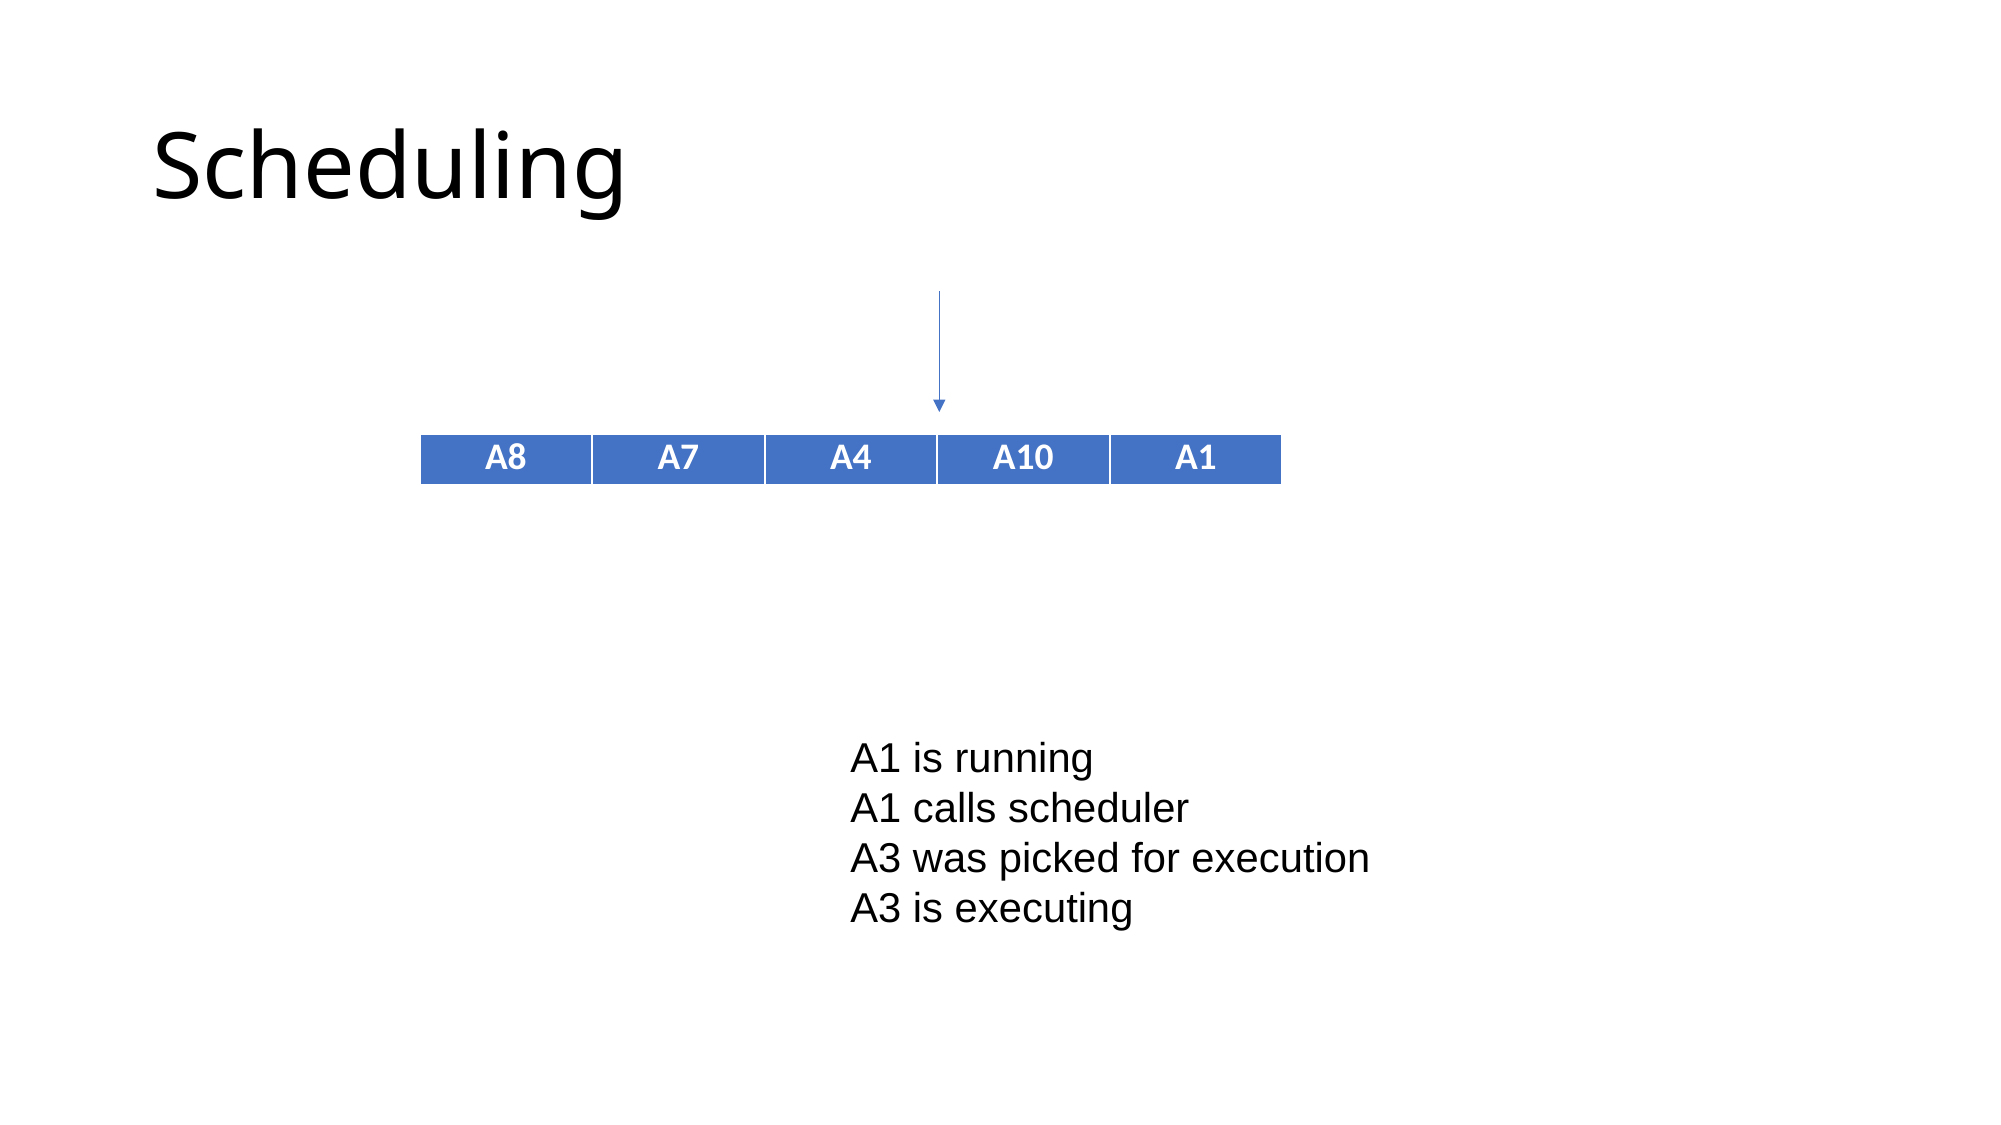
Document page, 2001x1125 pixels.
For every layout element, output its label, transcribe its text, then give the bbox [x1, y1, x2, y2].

text_box A1 is running A1 calls scheduler A3 was picked for execution A3 is executing [835, 723, 1461, 938]
table_header A10 [938, 435, 1109, 484]
table_header A8 [421, 435, 591, 484]
table_header A1 [1111, 435, 1281, 484]
table_header A4 [766, 435, 936, 484]
table_header A7 [593, 435, 764, 484]
title Scheduling [137, 59, 1863, 278]
